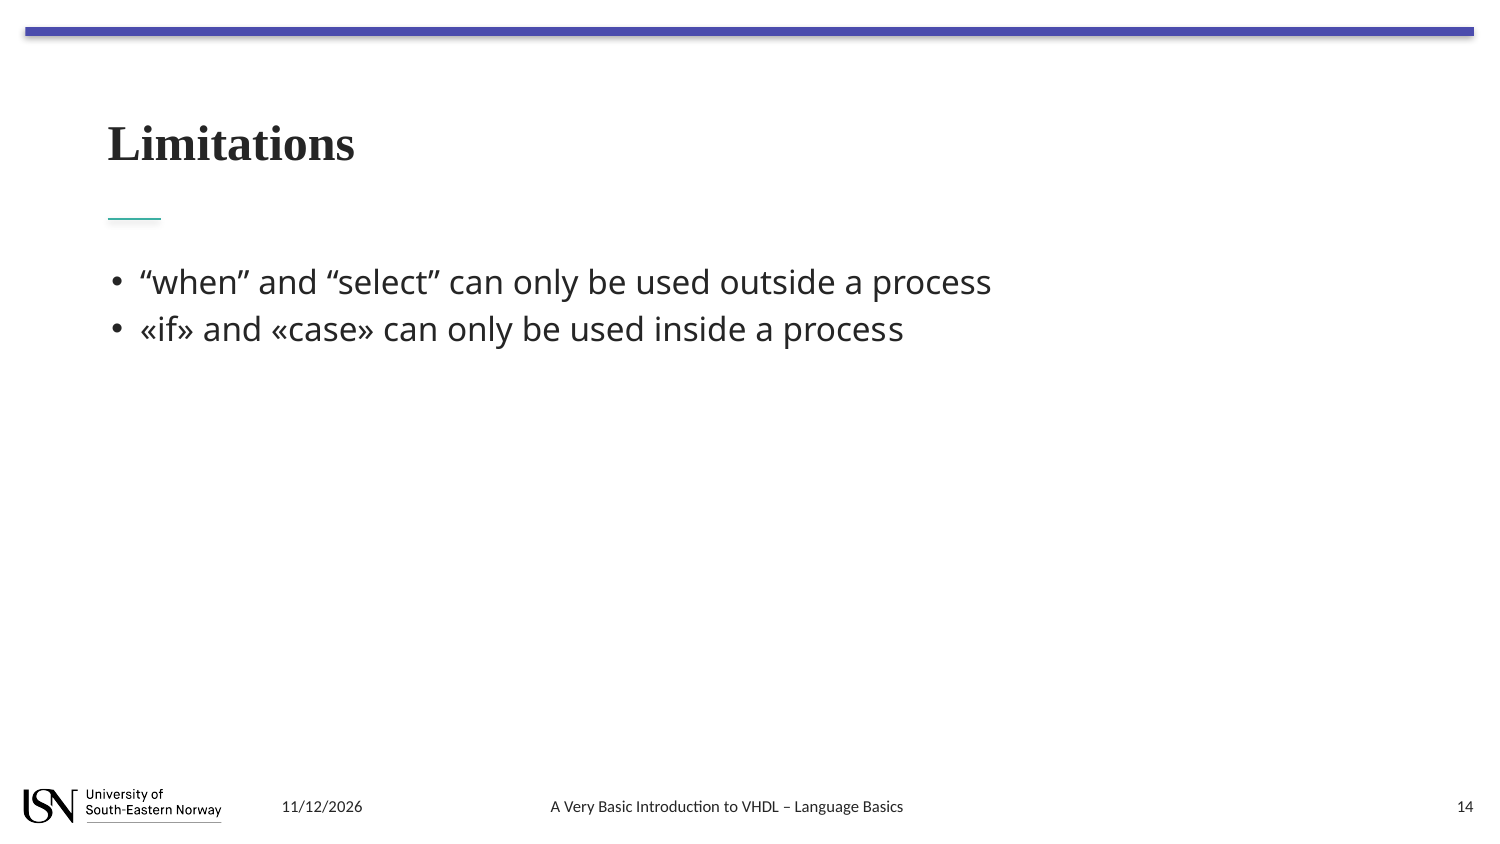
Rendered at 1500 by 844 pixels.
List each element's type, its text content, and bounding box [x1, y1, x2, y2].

title Limitations [107, 70, 1414, 211]
slide_number 14 [1123, 793, 1474, 820]
list “when” and “select” can only be used outside a process «if» and «case» can only be used inside a process [96, 261, 1414, 730]
footer A Very Basic Introduction to VHDL – Language Basics [489, 793, 965, 820]
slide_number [281, 793, 489, 820]
picture [3, 768, 238, 844]
